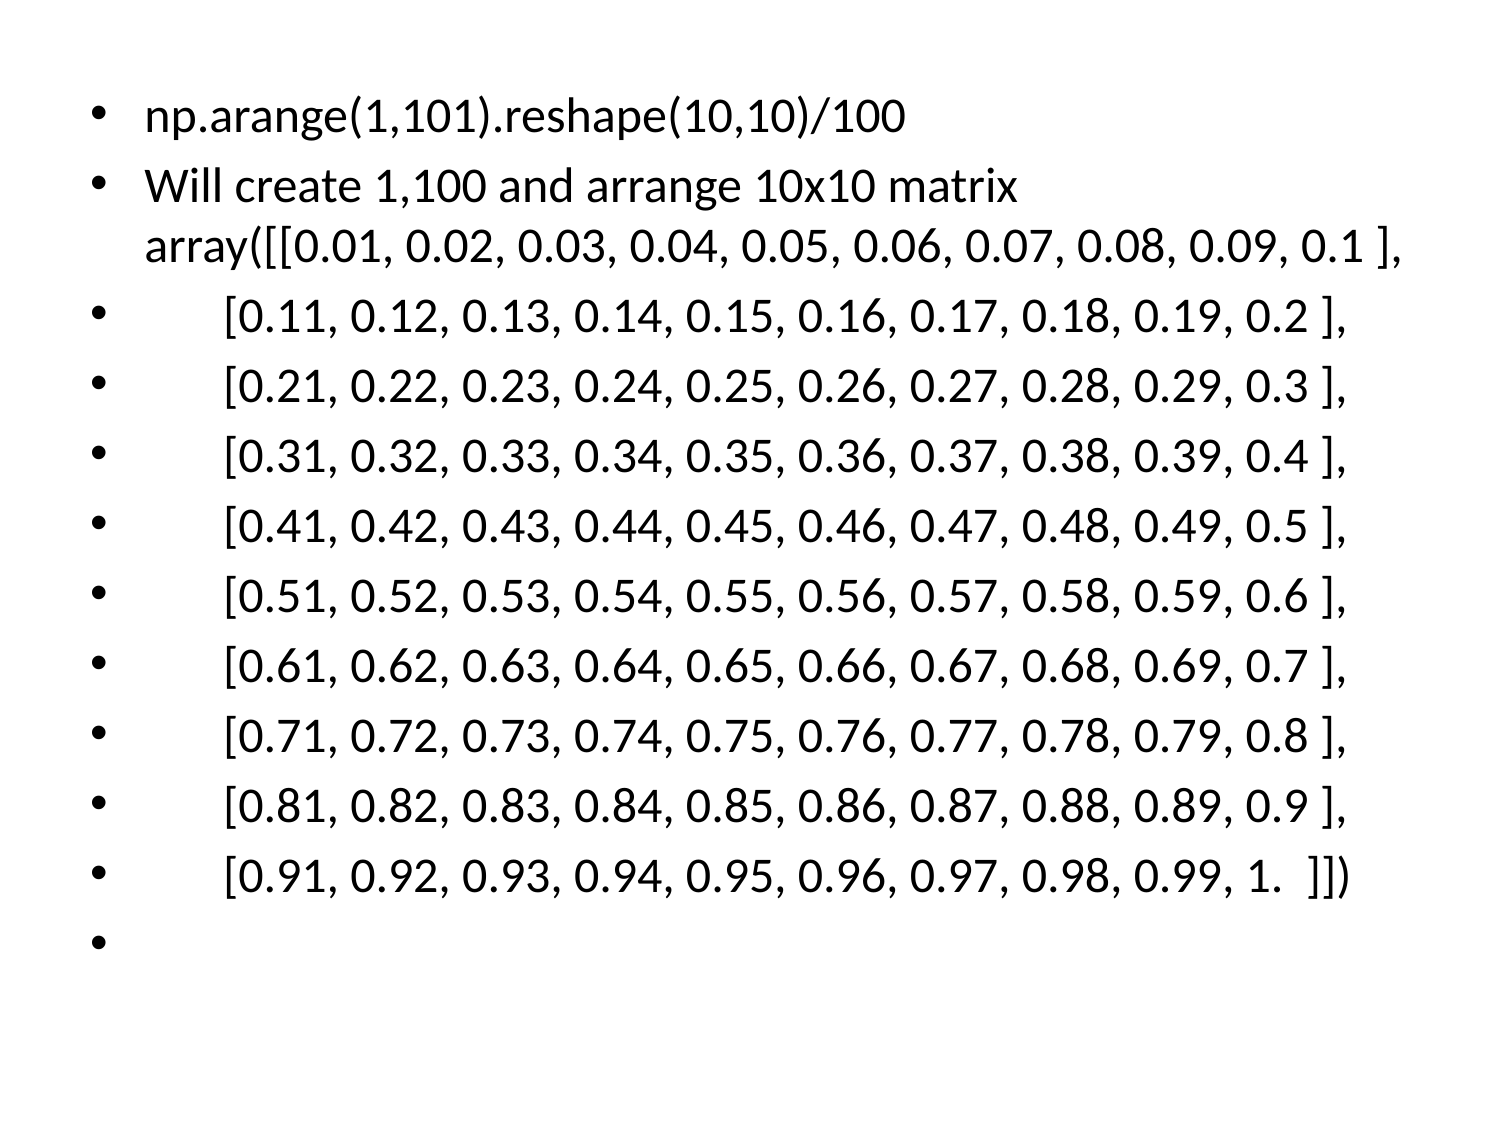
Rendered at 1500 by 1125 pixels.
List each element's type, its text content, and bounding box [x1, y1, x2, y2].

list np.arange(1,101).reshape(10,10)/100 Will create 1,100 and arrange 10x10 matrix array([[0.01, 0.02, 0.03, 0.04, 0.05, 0.06, 0.07, 0.08, 0.09, 0.1 ], [0.11, 0.12, 0.13, 0.14, 0.15, 0.16, 0.17, 0.18, 0.19, 0.2 ], [0.21, 0.22, 0.23, 0.24, 0.25, 0.26, 0.27, 0.28, 0.29, 0.3 ], [0.31, 0.32, 0.33, 0.34, 0.35, 0.36, 0.37, 0.38, 0.39, 0.4 ], [0.41, 0.42, 0.43, 0.44, 0.45, 0.46, 0.47, 0.48, 0.49, 0.5 ], [0.51, 0.52, 0.53, 0.54, 0.55, 0.56, 0.57, 0.58, 0.59, 0.6 ], [0.61, 0.62, 0.63, 0.64, 0.65, 0.66, 0.67, 0.68, 0.69, 0.7 ], [0.71, 0.72, 0.73, 0.74, 0.75, 0.76, 0.77, 0.78, 0.79, 0.8 ], [0.81, 0.82, 0.83, 0.84, 0.85, 0.86, 0.87, 0.88, 0.89, 0.9 ], [0.91, 0.92, 0.93, 0.94, 0.95, 0.96, 0.97, 0.98, 0.99, 1. ]]) [75, 75, 1425, 1005]
